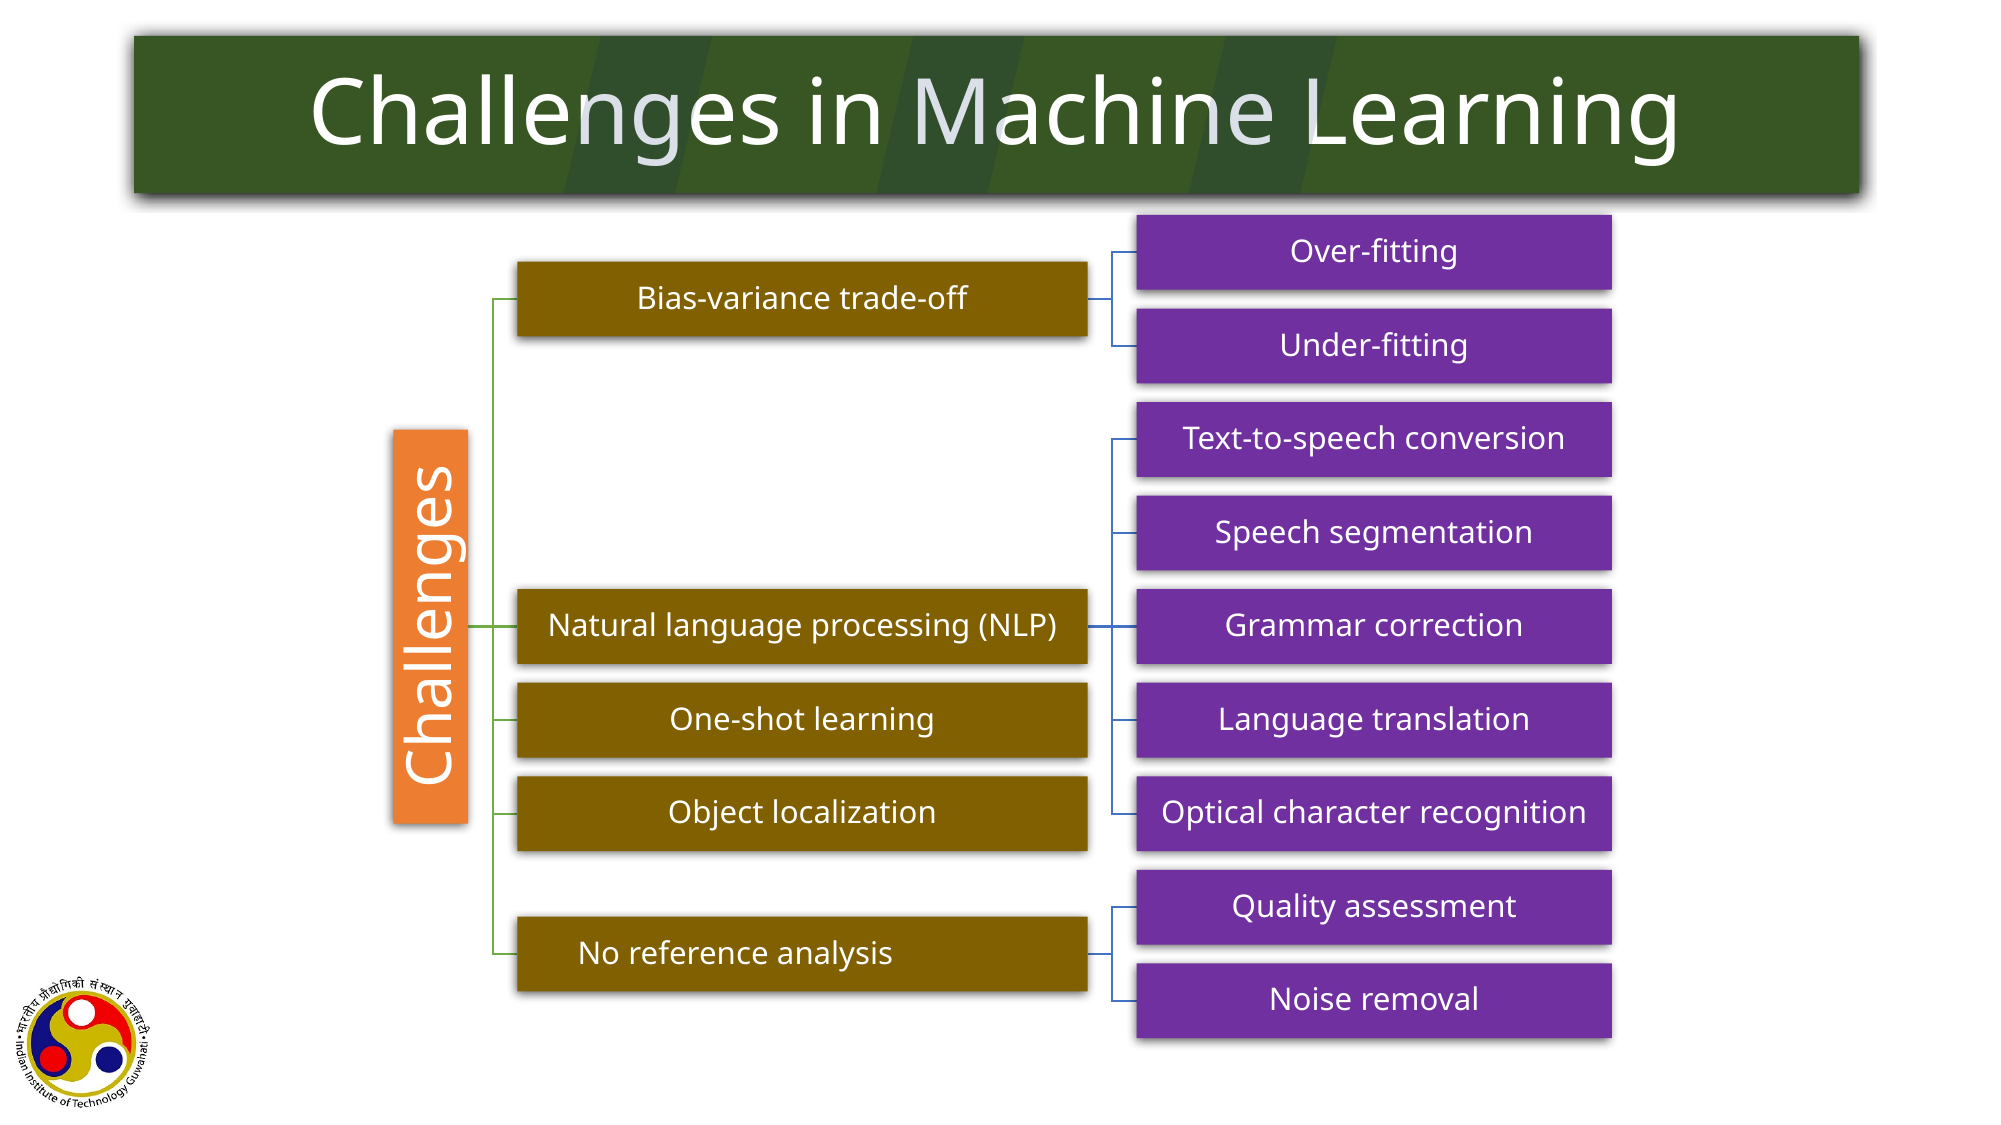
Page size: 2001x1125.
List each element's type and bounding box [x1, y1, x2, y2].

text_box [134, 35, 1860, 194]
picture [11, 973, 154, 1112]
text_box [64, 214, 1941, 1039]
